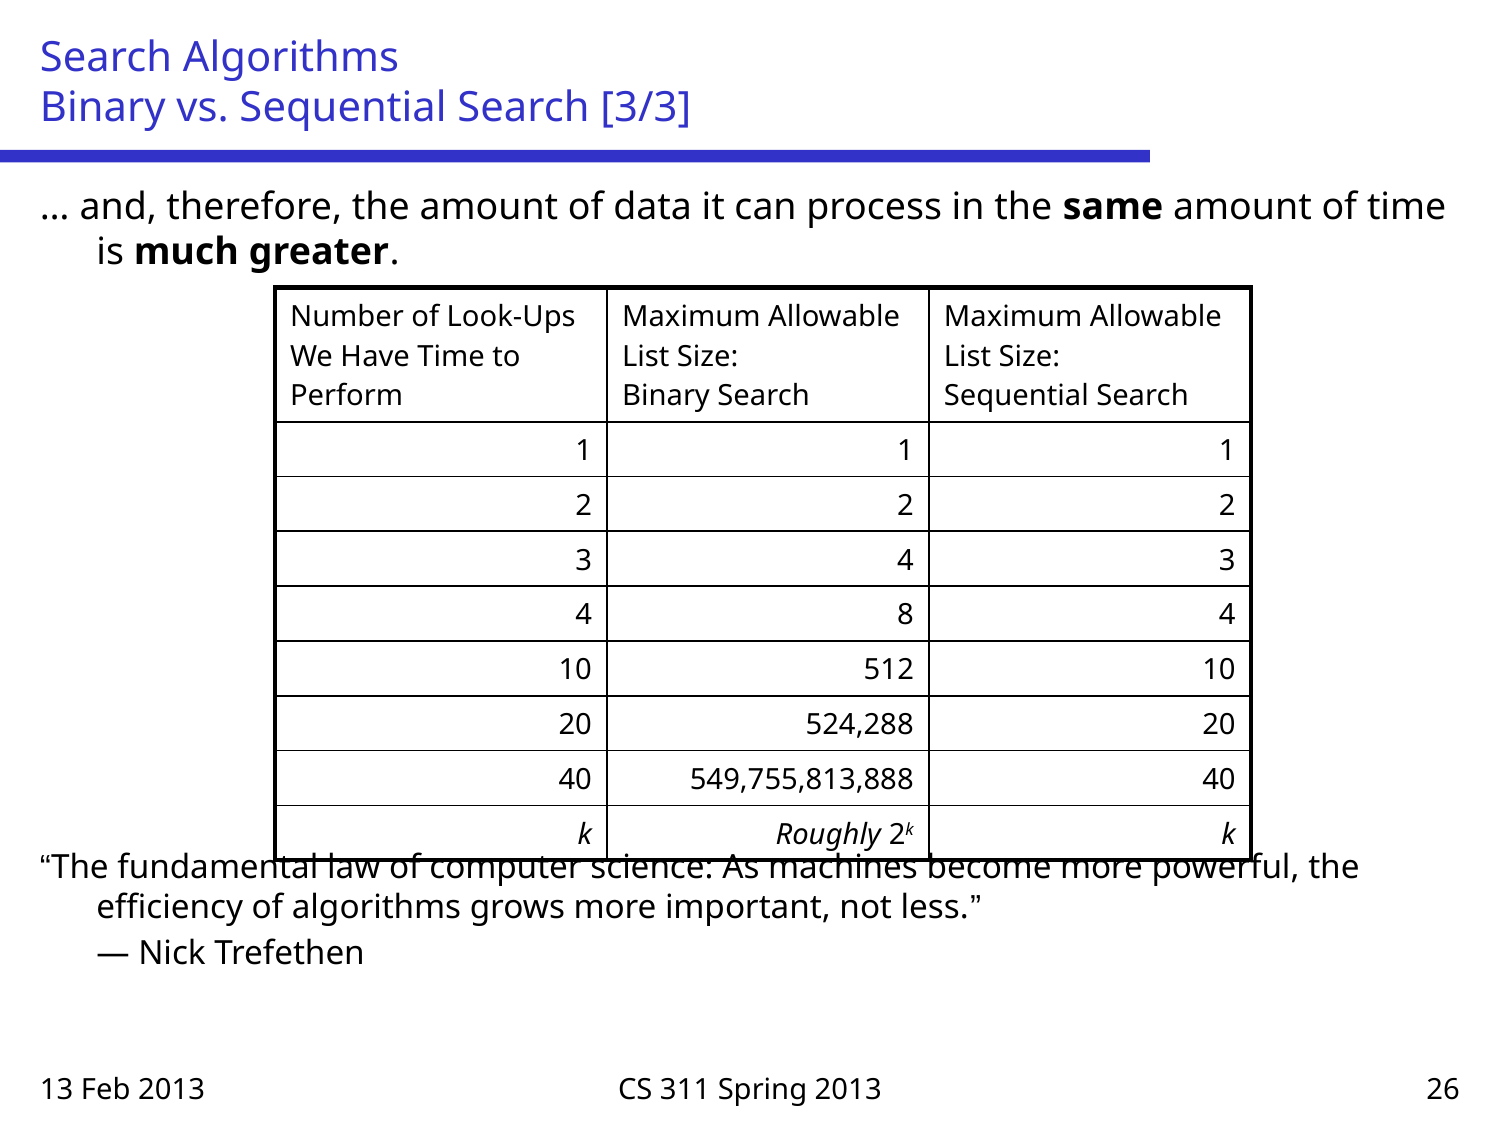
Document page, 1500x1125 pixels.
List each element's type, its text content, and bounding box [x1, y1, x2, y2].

table_cell 10 [930, 642, 1249, 695]
table_cell 40 [277, 751, 606, 805]
table_cell 8 [608, 587, 928, 640]
table_header Number of Look-Ups We Have Time to Perform [277, 290, 606, 421]
table_cell 2 [277, 477, 606, 530]
table_cell 1 [930, 423, 1249, 476]
title Search Algorithms Binary vs. Sequential Search [3/3] [24, 24, 1475, 138]
table_header Maximum Allowable List Size: Binary Search [608, 290, 928, 421]
table_cell 2 [608, 477, 928, 530]
table_cell 20 [277, 697, 606, 750]
table_cell 10 [277, 642, 606, 695]
table_cell 40 [930, 751, 1249, 805]
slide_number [24, 1062, 375, 1113]
table_cell 4 [277, 587, 606, 640]
slide_number 26 [1125, 1062, 1475, 1113]
table_cell 524,288 [608, 697, 928, 750]
table_cell Roughly 2k [608, 806, 928, 858]
list … and, therefore, the amount of data it can process in the same amount of time is much greater. “The fundamental law of computer science: As machines become more powerful, the efficiency of algorithms grows more important, not less.” — Nick Trefethen [24, 174, 1475, 1050]
table_cell 20 [930, 697, 1249, 750]
table_cell k [930, 806, 1249, 858]
table_cell 1 [608, 423, 928, 476]
table_cell 4 [930, 587, 1249, 640]
table_cell 512 [608, 642, 928, 695]
footer CS 311 Spring 2013 [387, 1062, 1113, 1113]
table_cell 3 [277, 532, 606, 585]
table_cell 549,755,813,888 [608, 751, 928, 805]
table_cell k [277, 806, 606, 858]
table_cell 1 [277, 423, 606, 476]
table_cell 2 [930, 477, 1249, 530]
table_cell 4 [608, 532, 928, 585]
table_cell 3 [930, 532, 1249, 585]
table_header Maximum Allowable List Size: Sequential Search [930, 290, 1249, 421]
